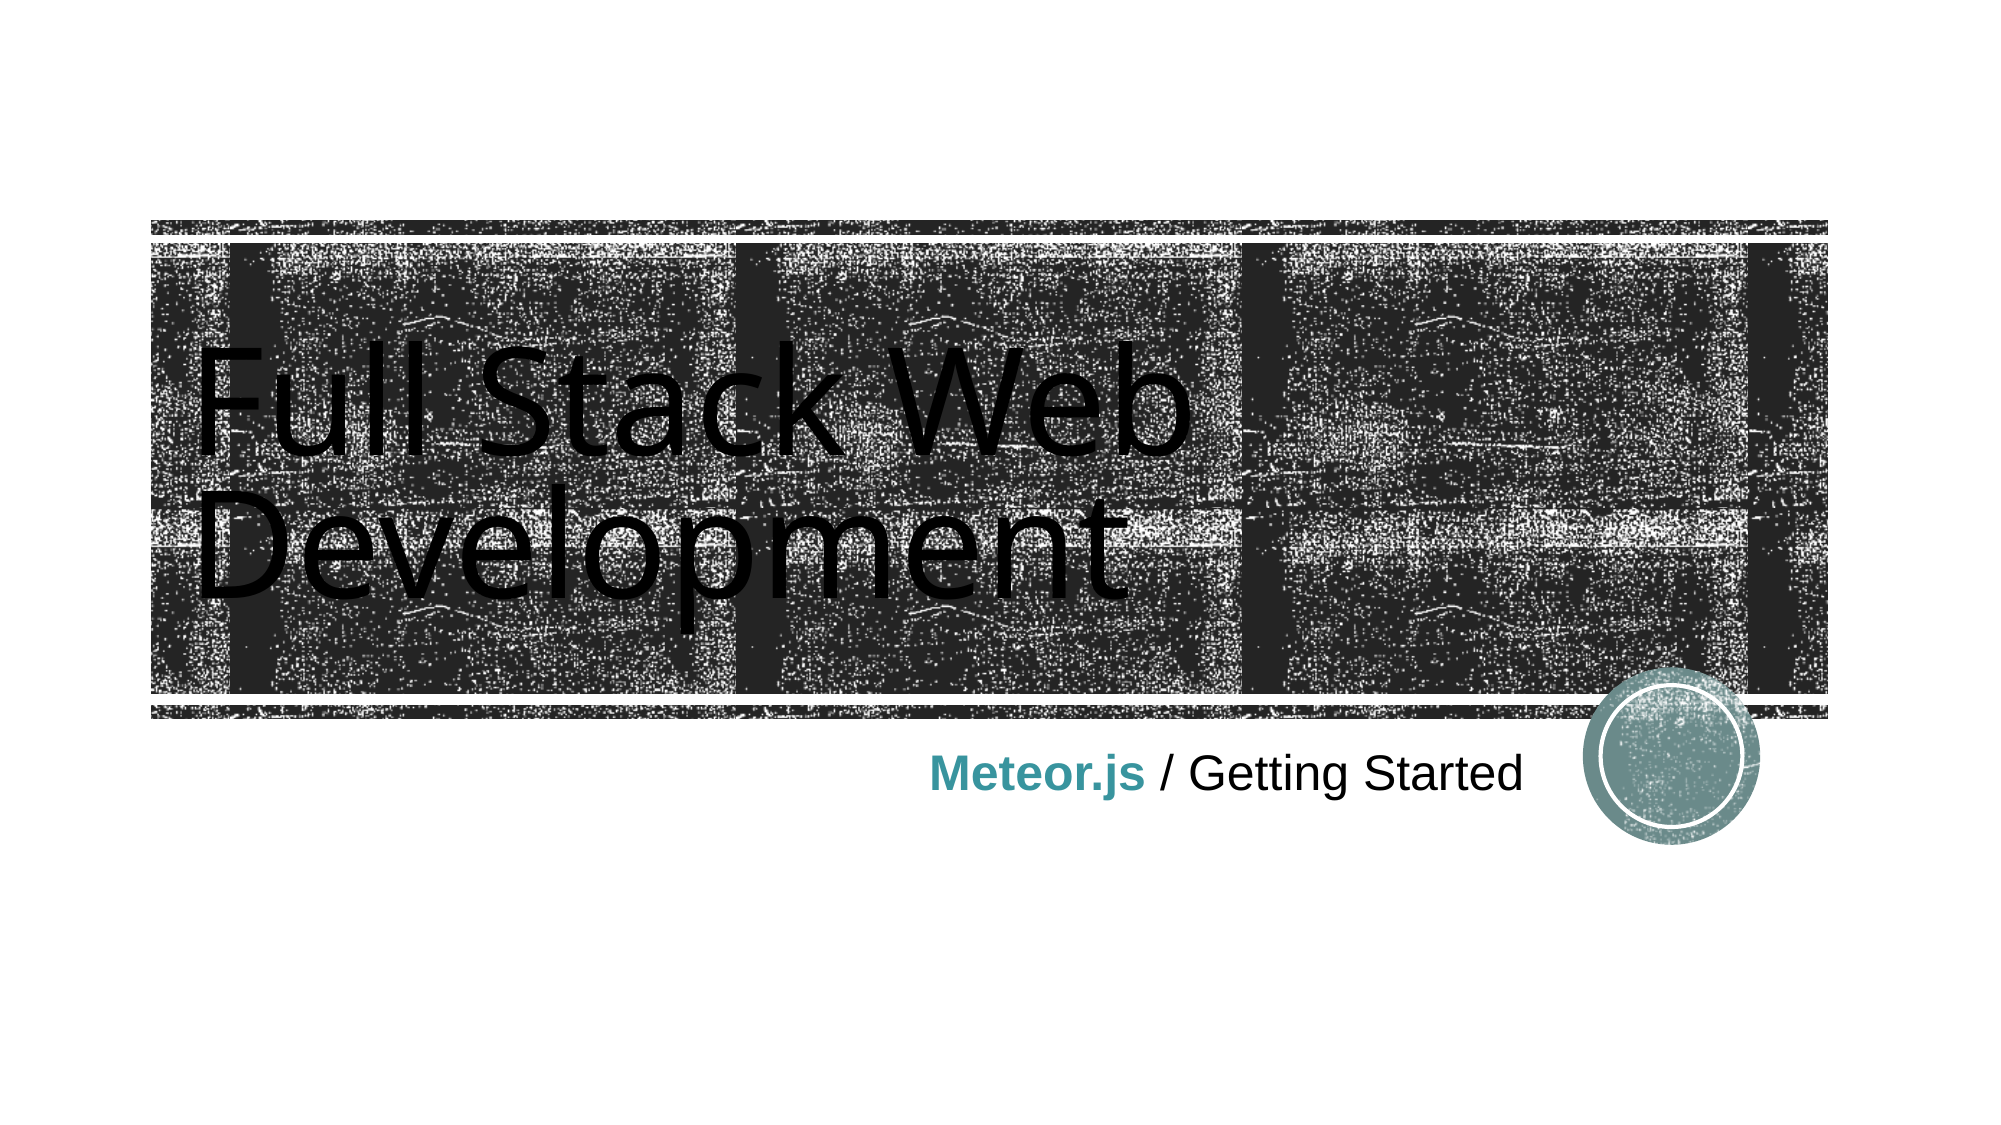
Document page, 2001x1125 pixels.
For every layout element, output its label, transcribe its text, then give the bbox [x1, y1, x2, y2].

text_box Meteor.js / Getting Started [760, 732, 1629, 808]
title Full Stack Web Development [172, 234, 1808, 733]
